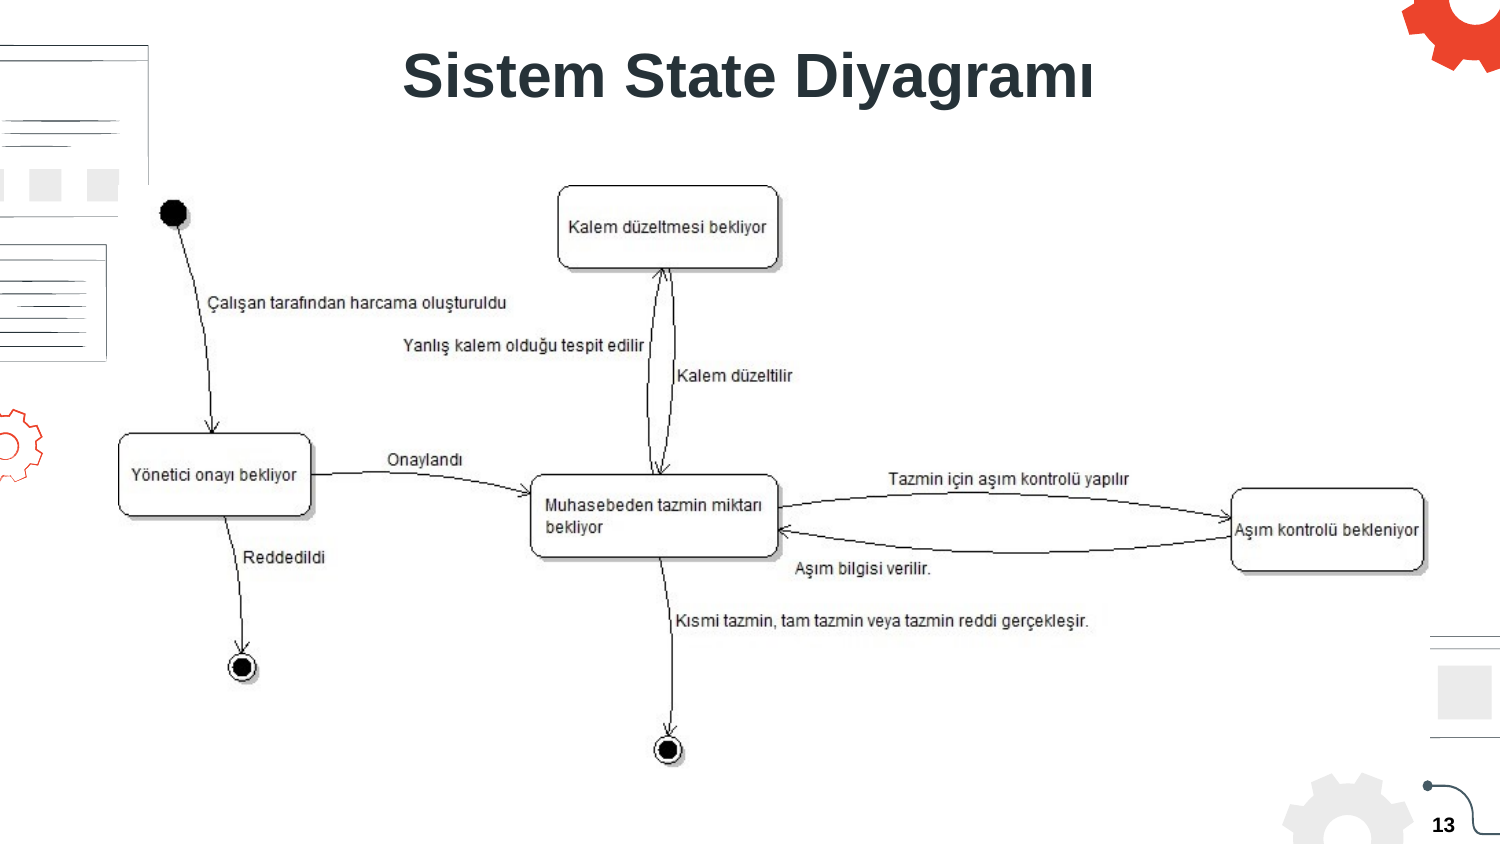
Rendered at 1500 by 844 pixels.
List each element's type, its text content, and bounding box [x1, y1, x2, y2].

picture [117, 185, 1430, 770]
text_box 13 [1417, 803, 1489, 844]
title Sistem State Diyagramı [118, 20, 1382, 115]
